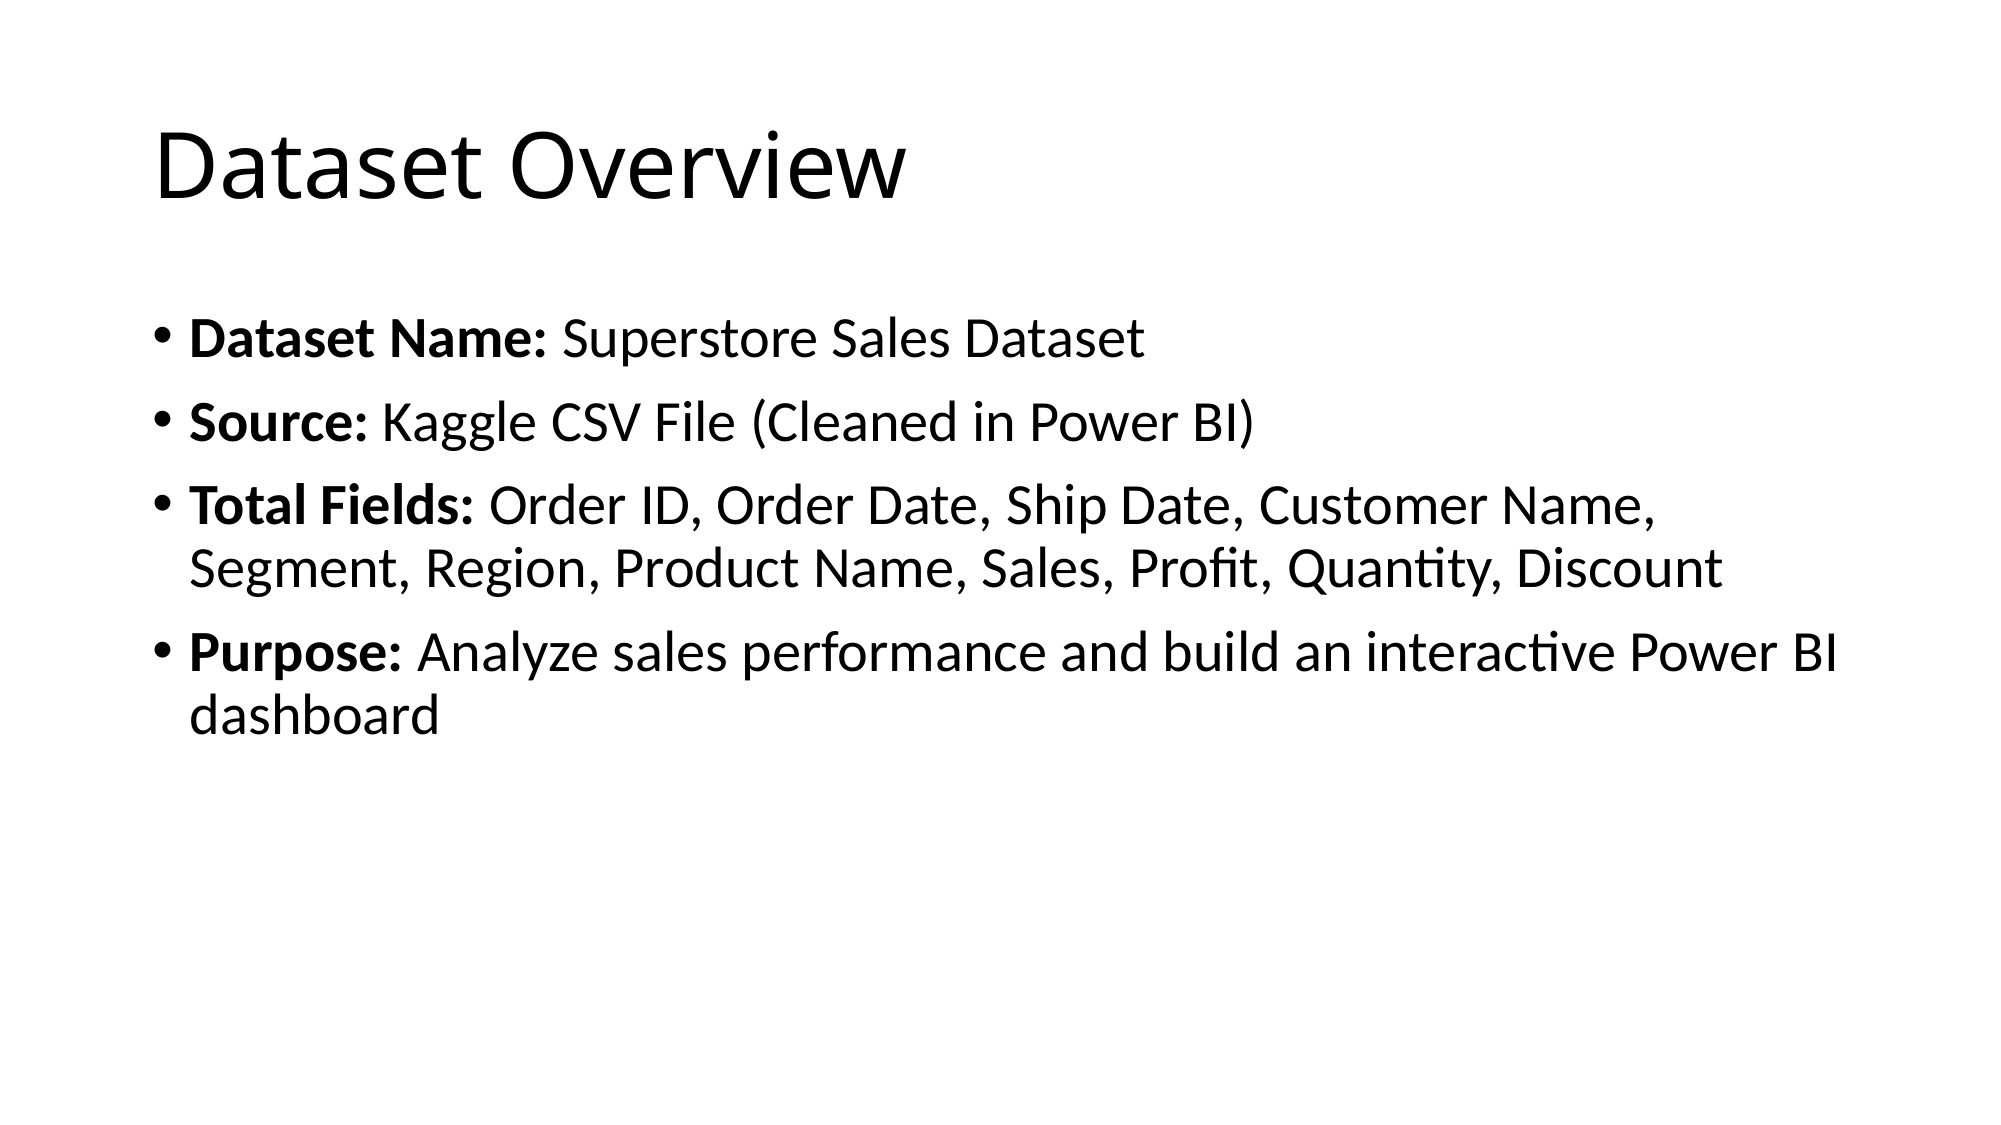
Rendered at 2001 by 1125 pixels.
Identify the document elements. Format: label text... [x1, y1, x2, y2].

title Dataset Overview [137, 59, 1863, 278]
list Dataset Name: Superstore Sales Dataset Source: Kaggle CSV File (Cleaned in Power BI) Total Fields: Order ID, Order Date, Ship Date, Customer Name, Segment, Region, Product Name, Sales, Profit, Quantity, Discount Purpose: Analyze sales performance and build an interactive Power BI dashboard [137, 299, 1863, 1014]
